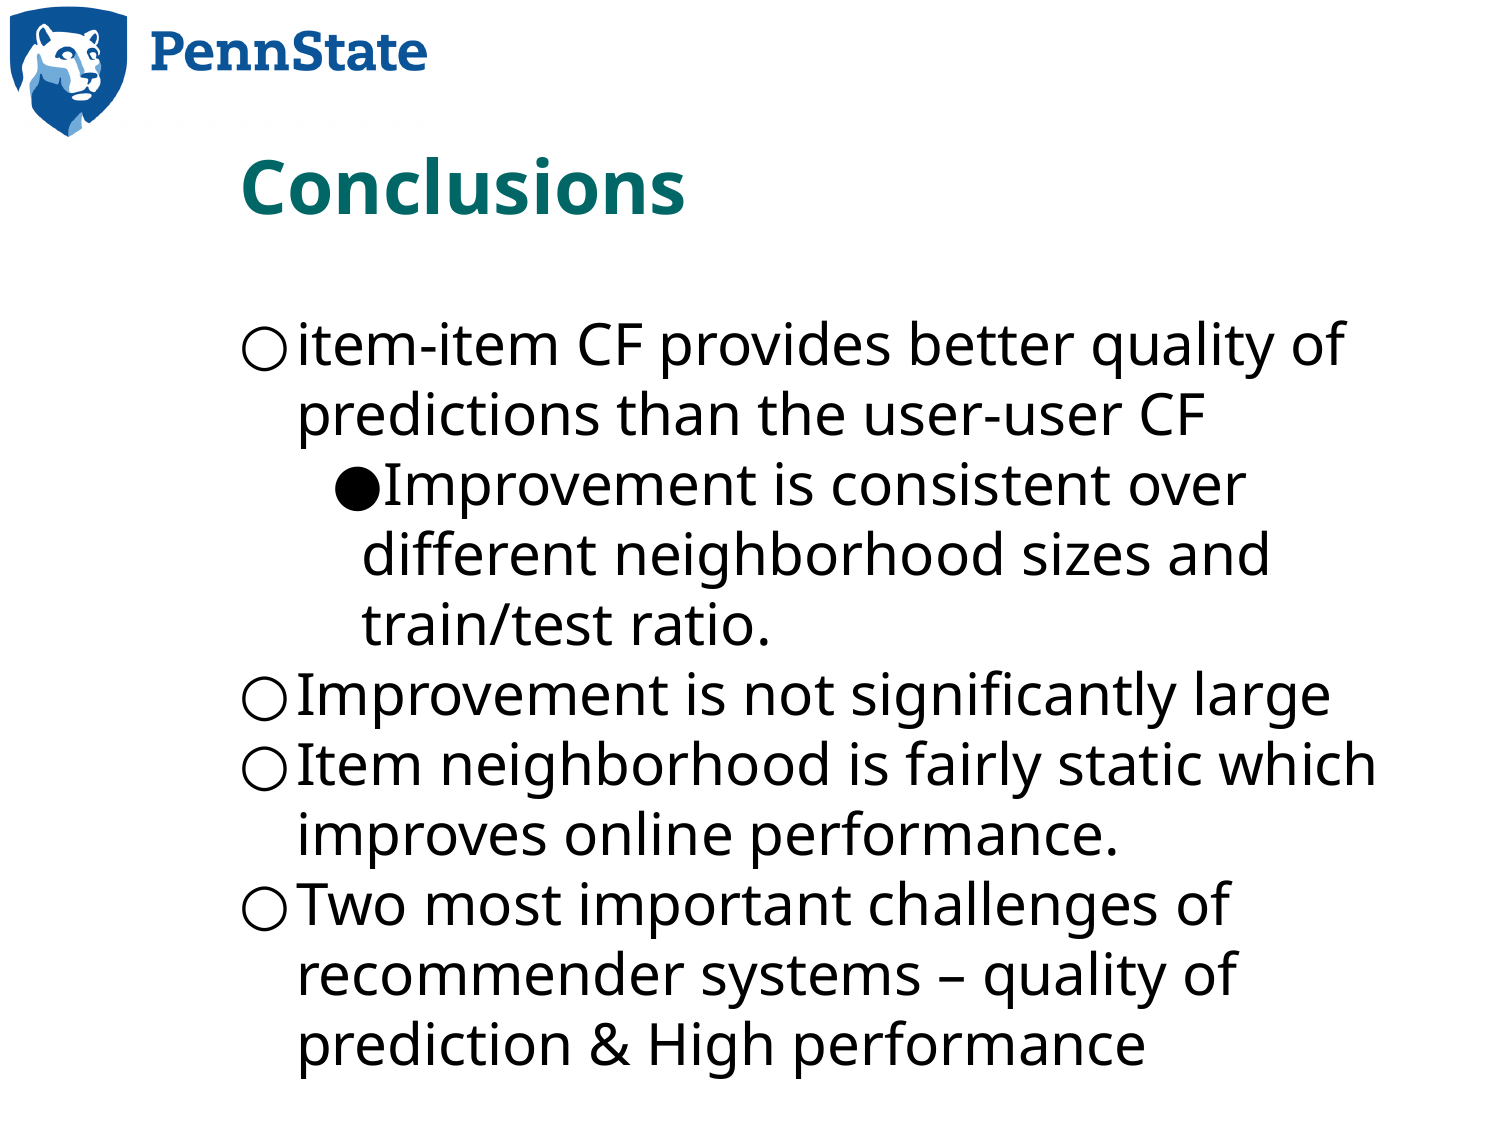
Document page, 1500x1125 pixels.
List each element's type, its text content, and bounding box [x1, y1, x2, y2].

picture [0, 0, 438, 143]
list item-item CF provides better quality of predictions than the user-user CF Improvement is consistent over different neighborhood sizes and train/test ratio. Improvement is not significantly large Item neighborhood is fairly static which improves online performance. Two most important challenges of recommender systems – quality of prediction & High performance [224, 299, 1425, 1125]
title Conclusions [224, 49, 1425, 237]
